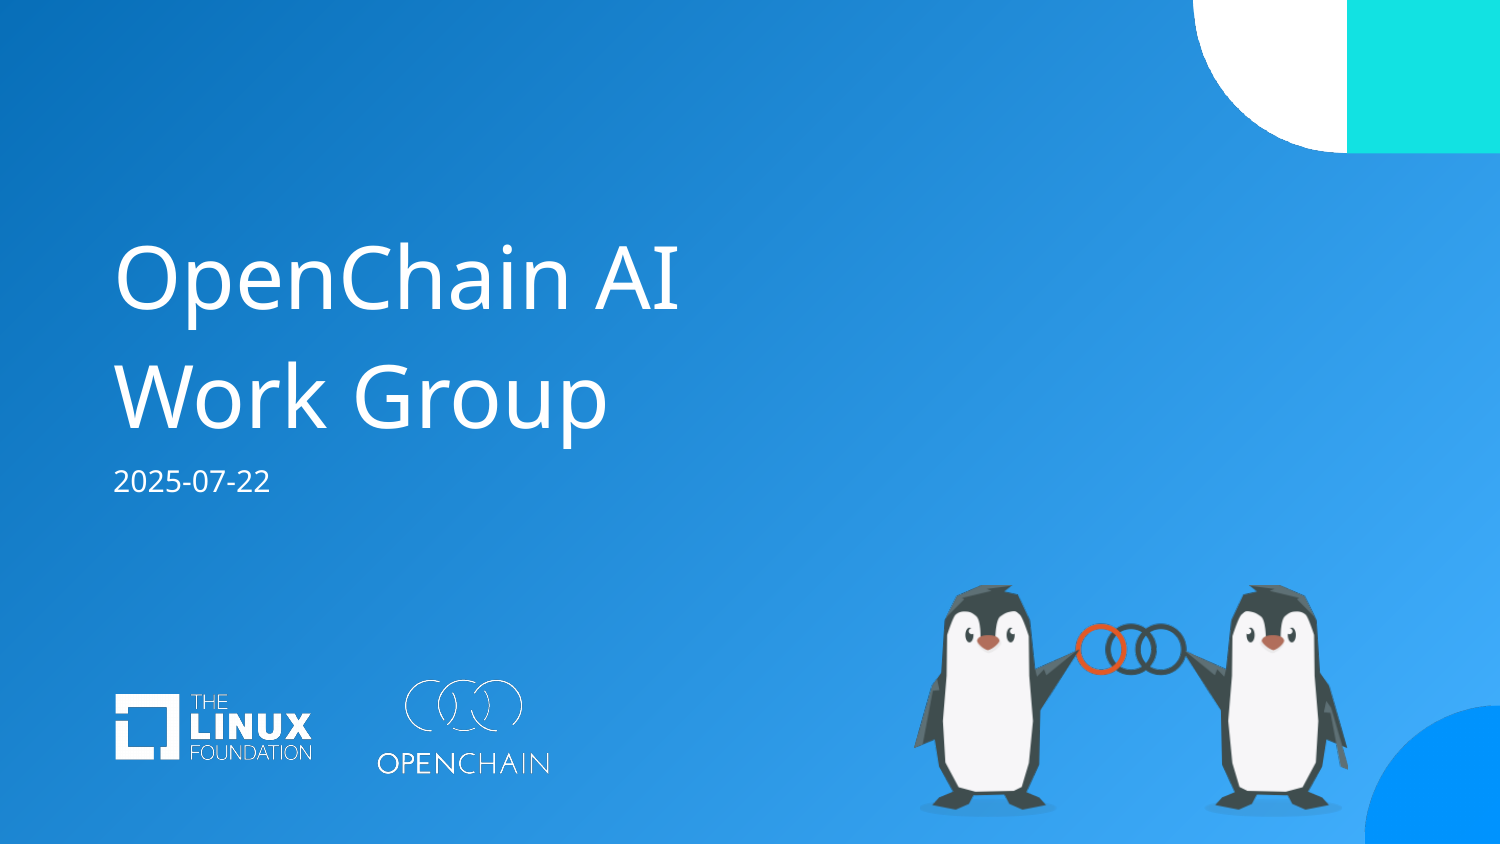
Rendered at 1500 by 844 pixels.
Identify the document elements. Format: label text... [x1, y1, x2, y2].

picture [914, 585, 1348, 817]
picture [374, 676, 552, 778]
picture [1193, 0, 1347, 153]
title OpenChain AI Work Group [98, 201, 1006, 445]
subtitle 2025-07-22 [98, 445, 1447, 517]
picture [115, 694, 312, 760]
picture [1365, 706, 1500, 844]
